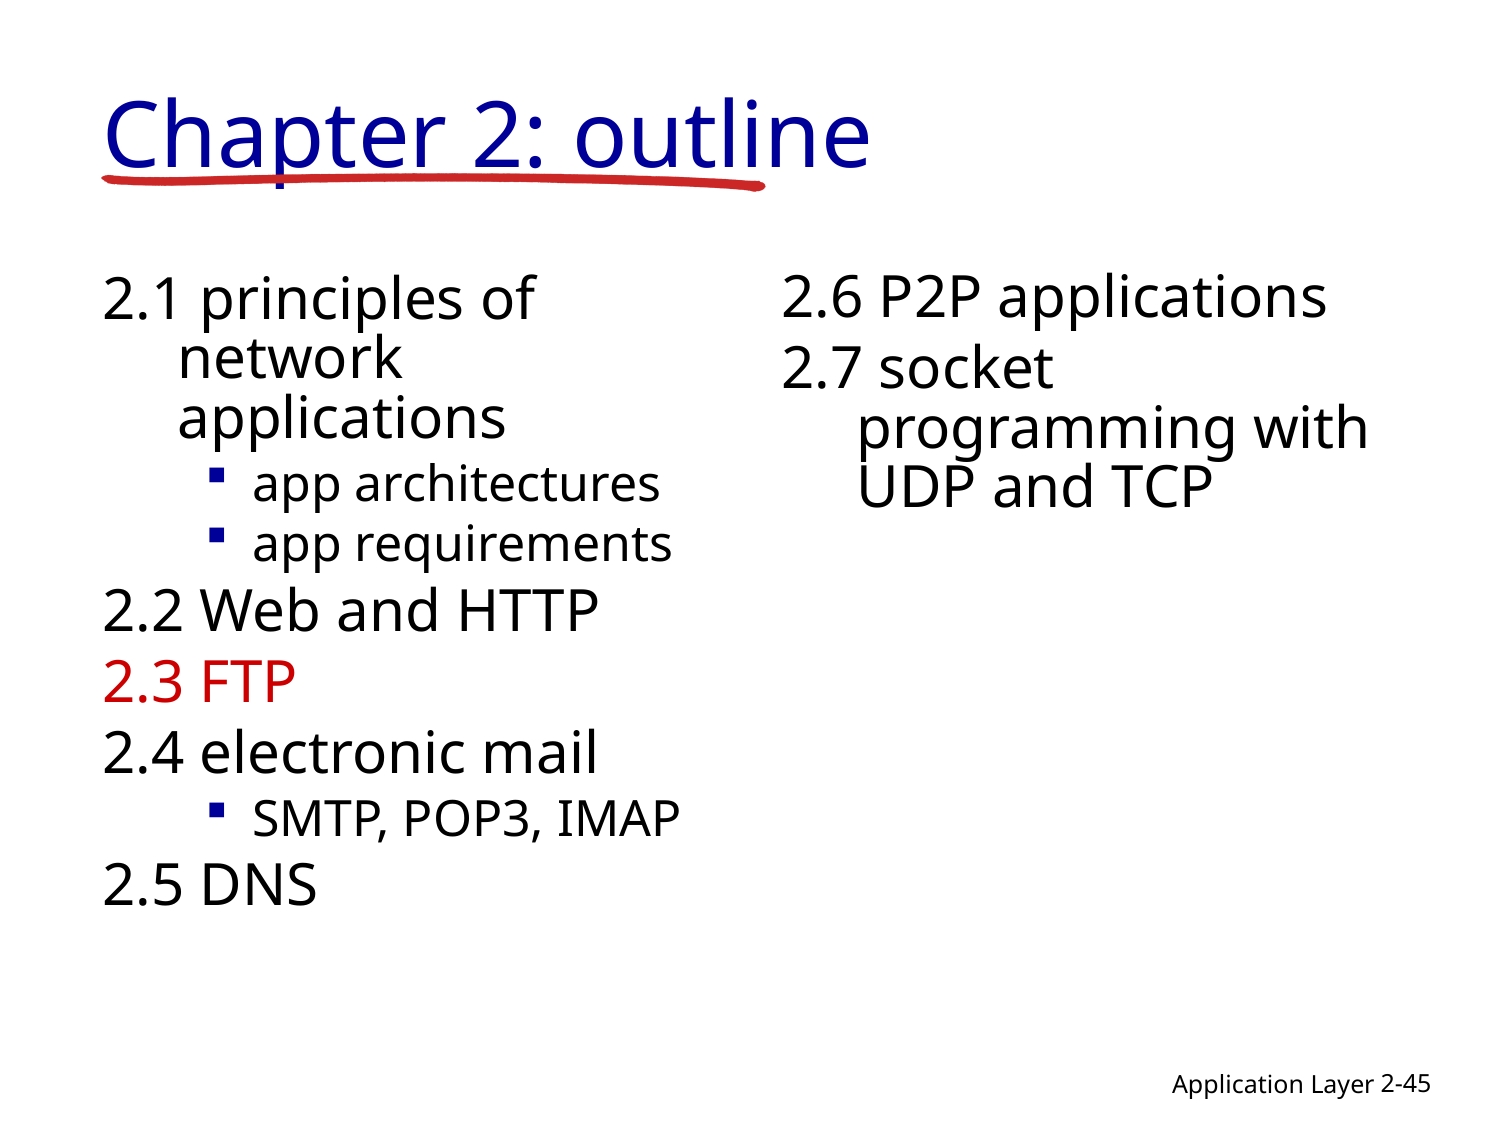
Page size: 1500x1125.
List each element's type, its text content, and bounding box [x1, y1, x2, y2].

list 2.1 principles of network applications app architectures app requirements 2.2 Web and HTTP 2.3 FTP 2.4 electronic mail SMTP, POP3, IMAP 2.5 DNS [87, 264, 713, 1027]
list 2.6 P2P applications 2.7 socket programming with UDP and TCP [766, 262, 1403, 1025]
footer Application Layer [914, 1060, 1391, 1109]
title Chapter 2: outline [87, 37, 1363, 225]
picture [98, 167, 774, 197]
slide_number 2-45 [1365, 1059, 1477, 1106]
